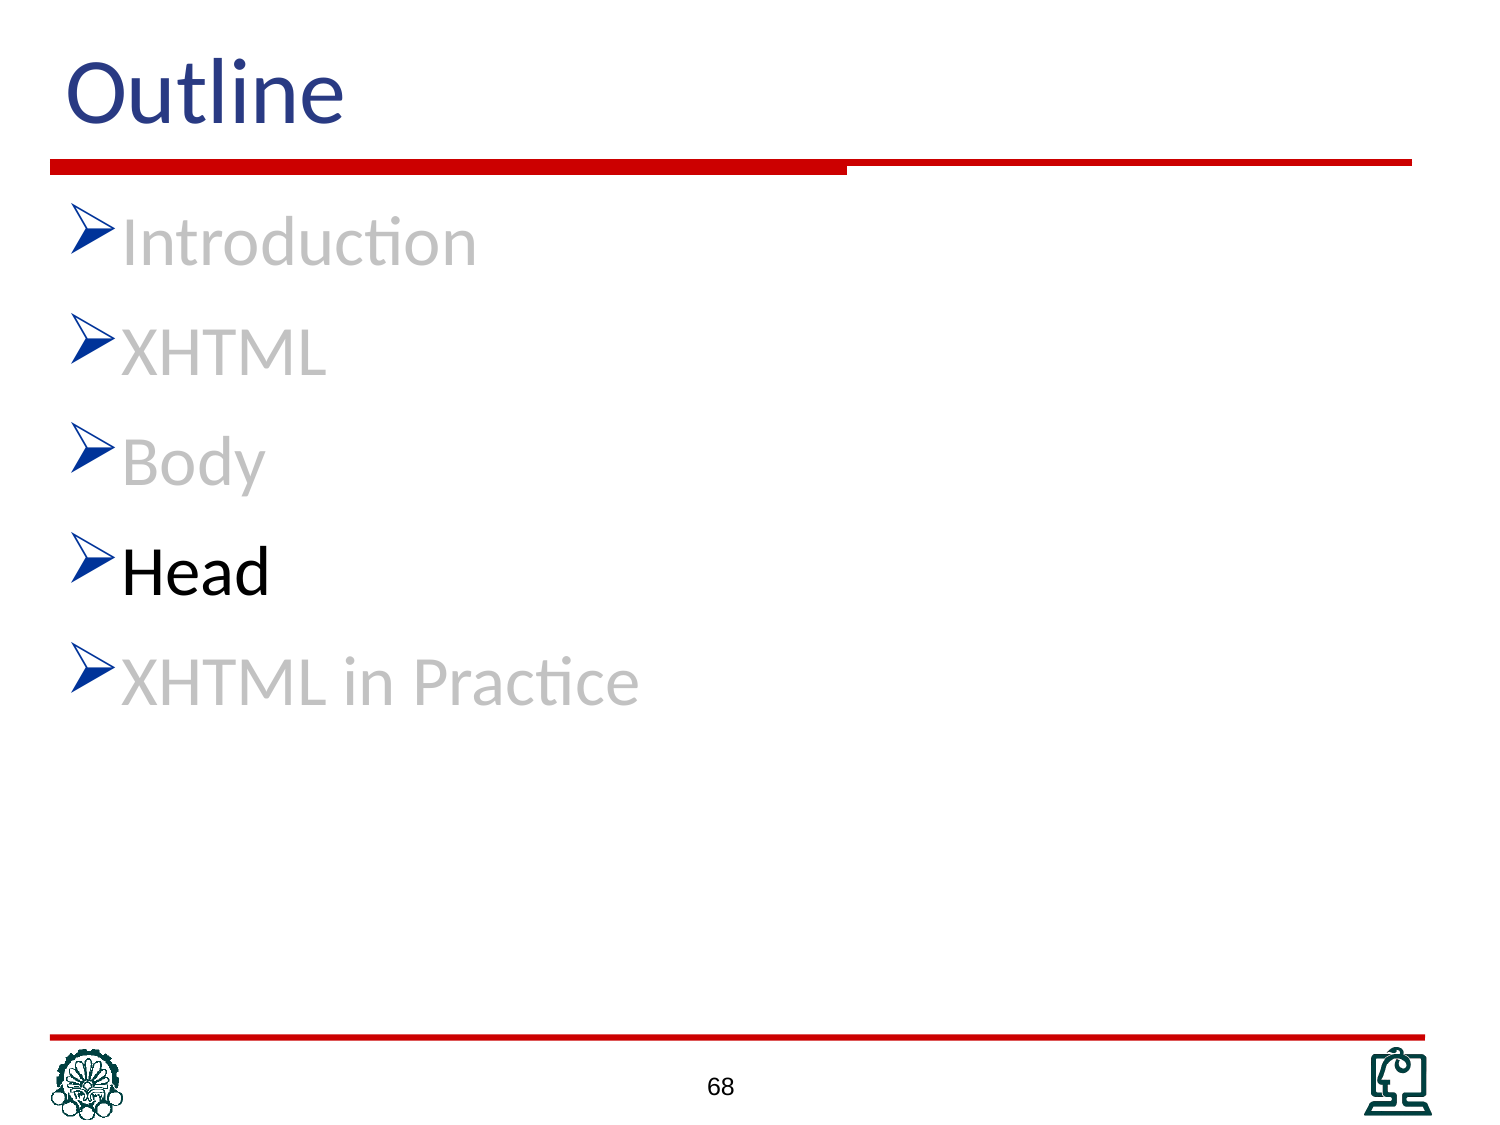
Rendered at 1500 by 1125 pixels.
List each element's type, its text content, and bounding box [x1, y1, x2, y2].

picture [50, 1047, 125, 1122]
slide_number 68 [649, 1062, 751, 1103]
picture [1362, 1045, 1438, 1119]
list Introduction XHTML Body Head XHTML in Practice [49, 187, 1426, 1038]
title Outline [49, 24, 1438, 151]
